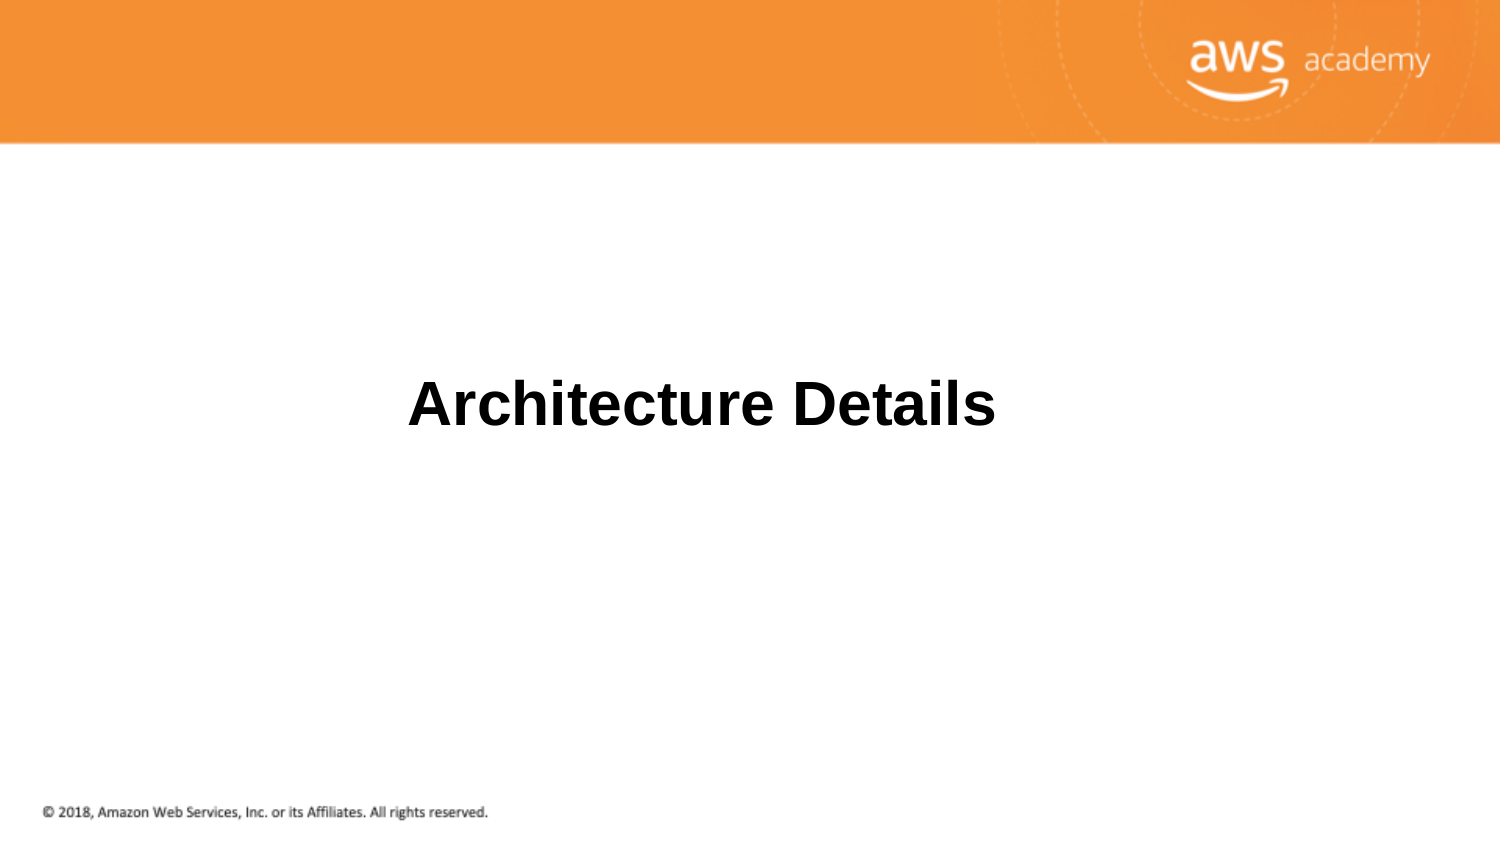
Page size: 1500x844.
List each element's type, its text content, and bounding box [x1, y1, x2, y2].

picture [0, 0, 1500, 844]
text_box Architecture Details [128, 347, 1277, 433]
